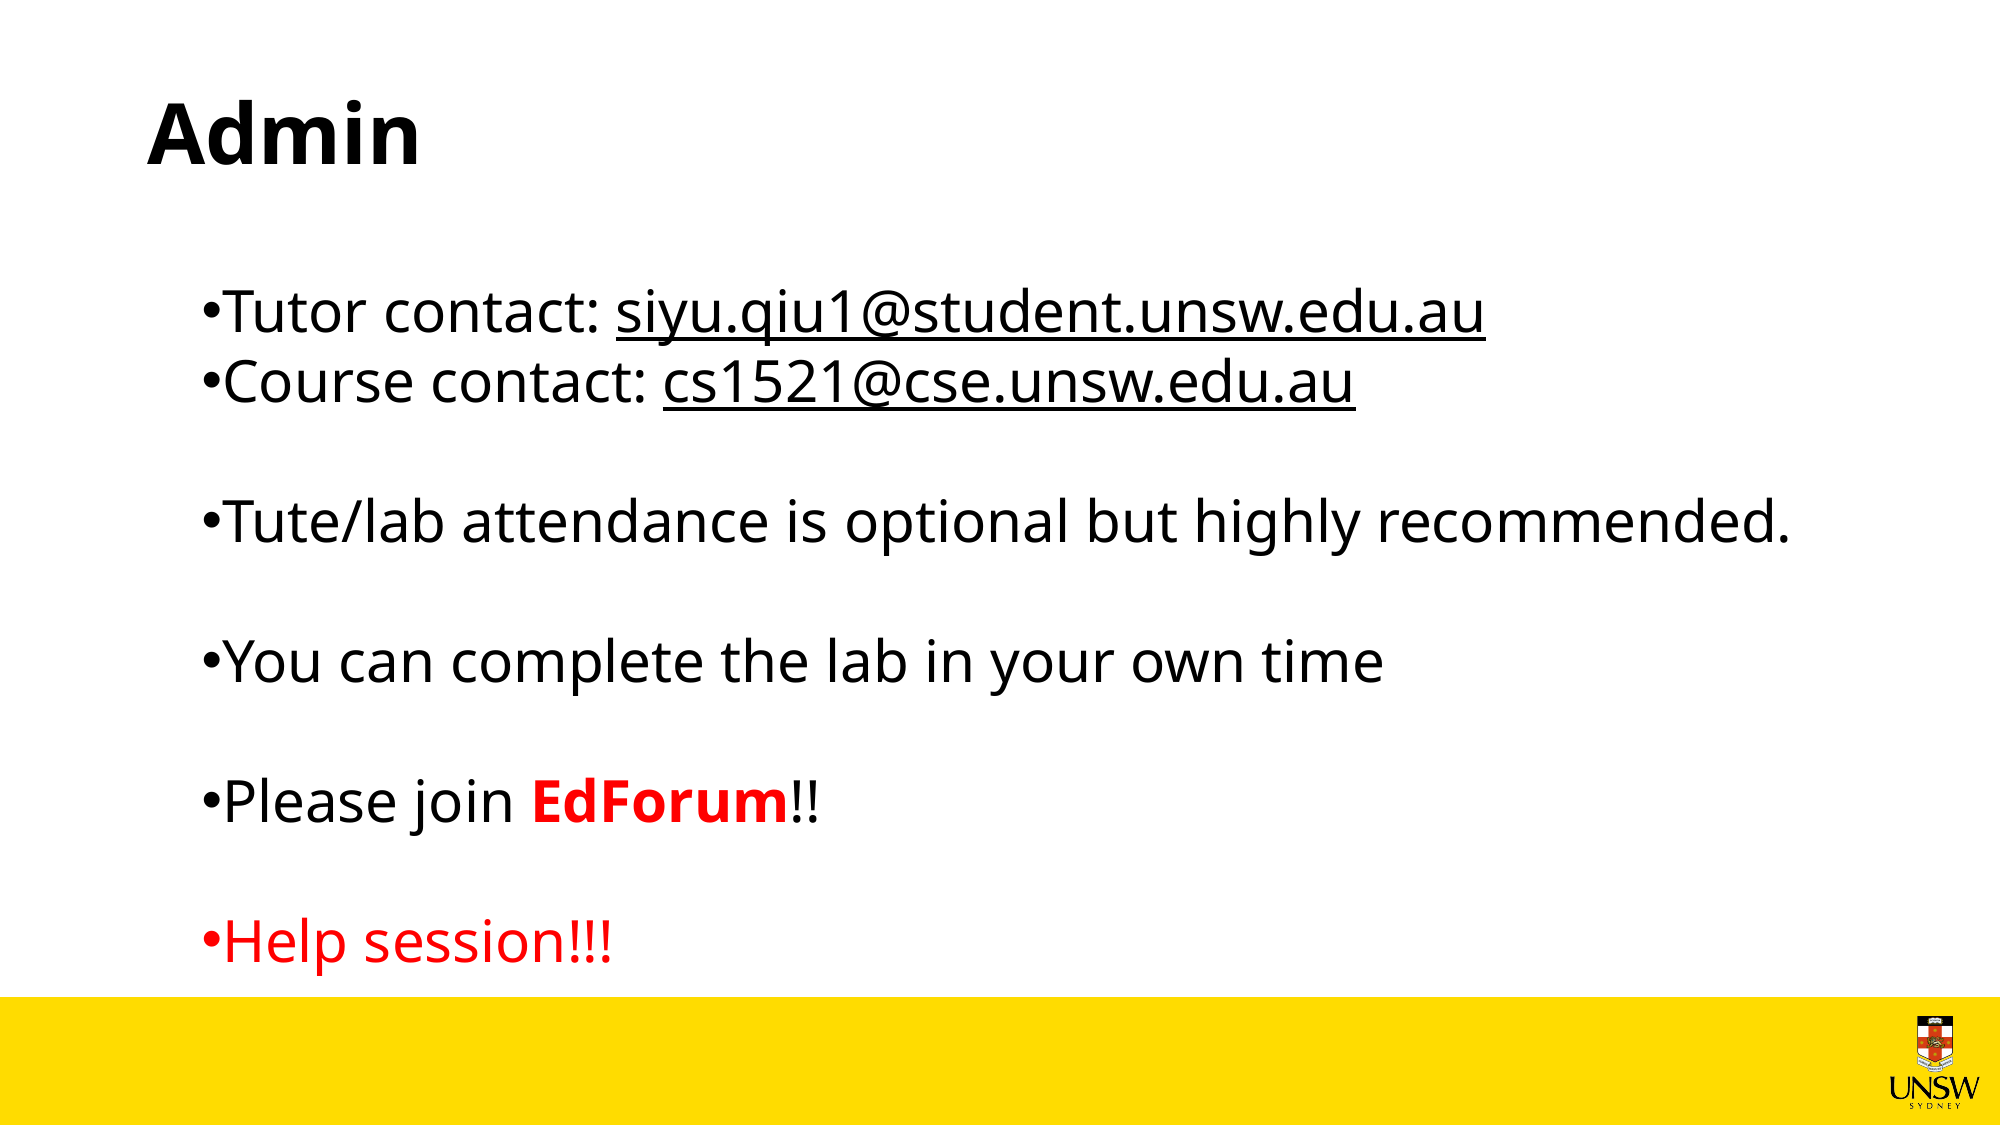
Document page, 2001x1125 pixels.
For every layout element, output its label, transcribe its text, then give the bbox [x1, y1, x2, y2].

text_box Tutor contact: siyu.qiu1@student.unsw.edu.au Course contact: cs1521@cse.unsw.edu.au Tute/lab attendance is optional but highly recommended. You can complete the lab in your own time Please join EdForum!! Help session!!! [186, 266, 1813, 1027]
picture [1890, 1016, 1980, 1109]
title Admin [132, 84, 1759, 191]
